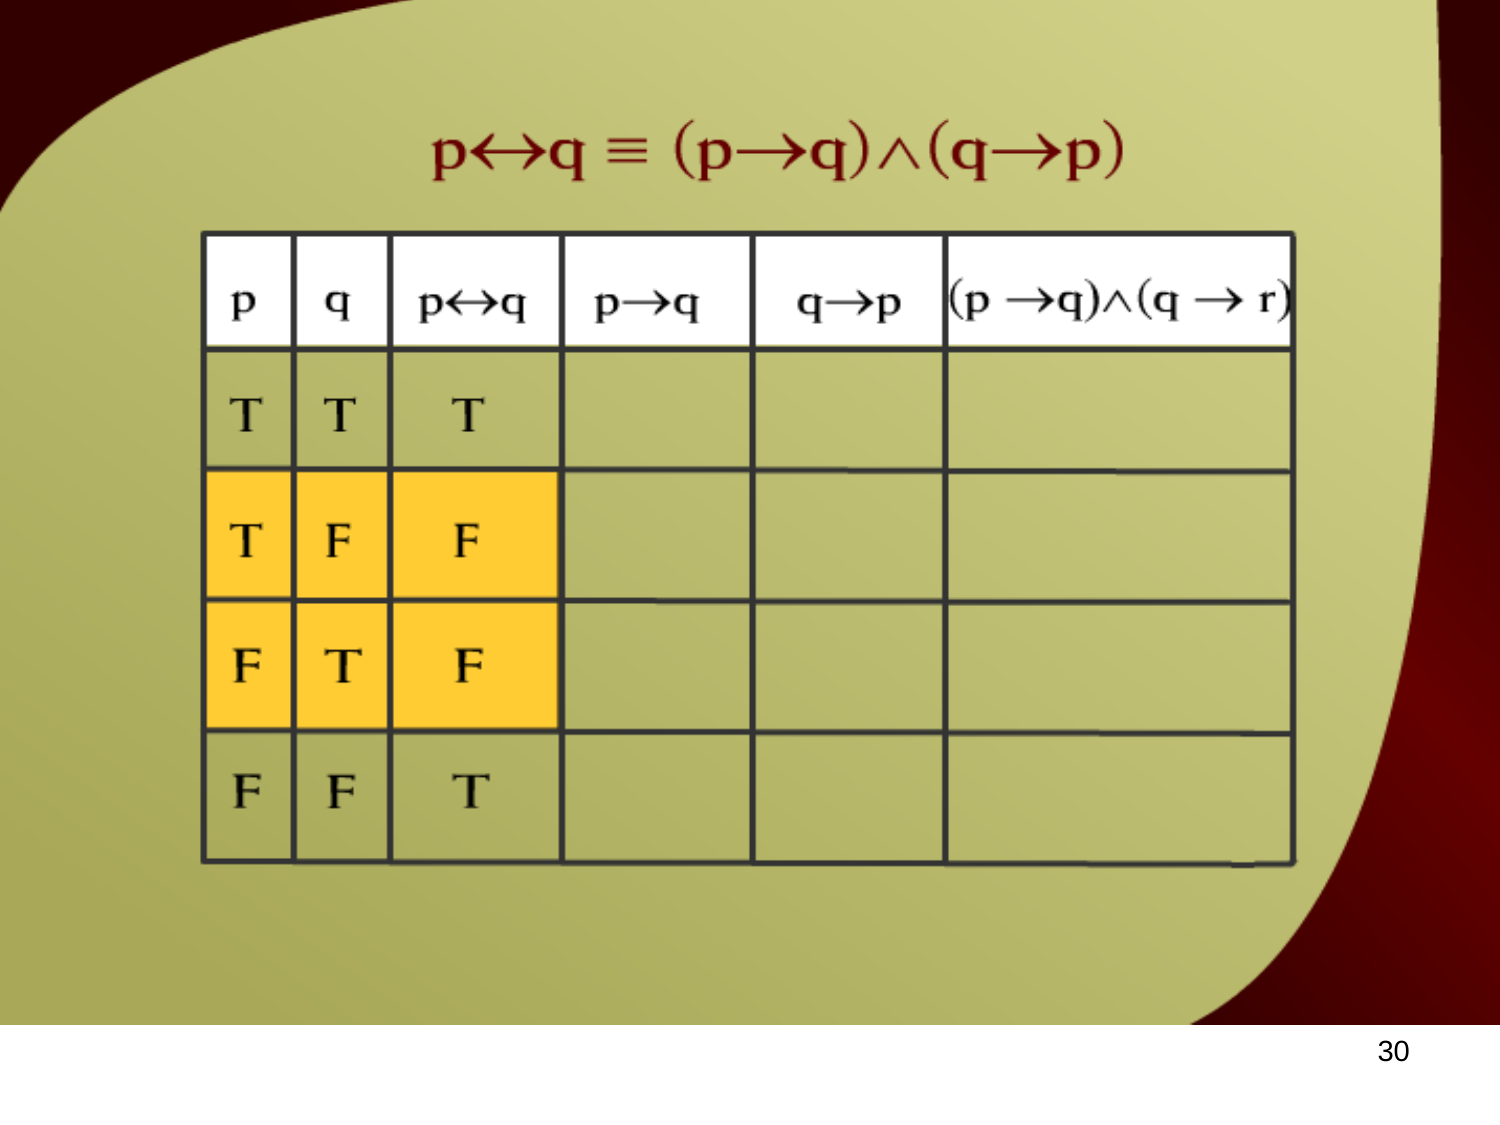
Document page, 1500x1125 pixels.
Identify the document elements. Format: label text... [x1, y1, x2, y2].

picture [0, 0, 1500, 1026]
slide_number 30 [1074, 1026, 1425, 1103]
